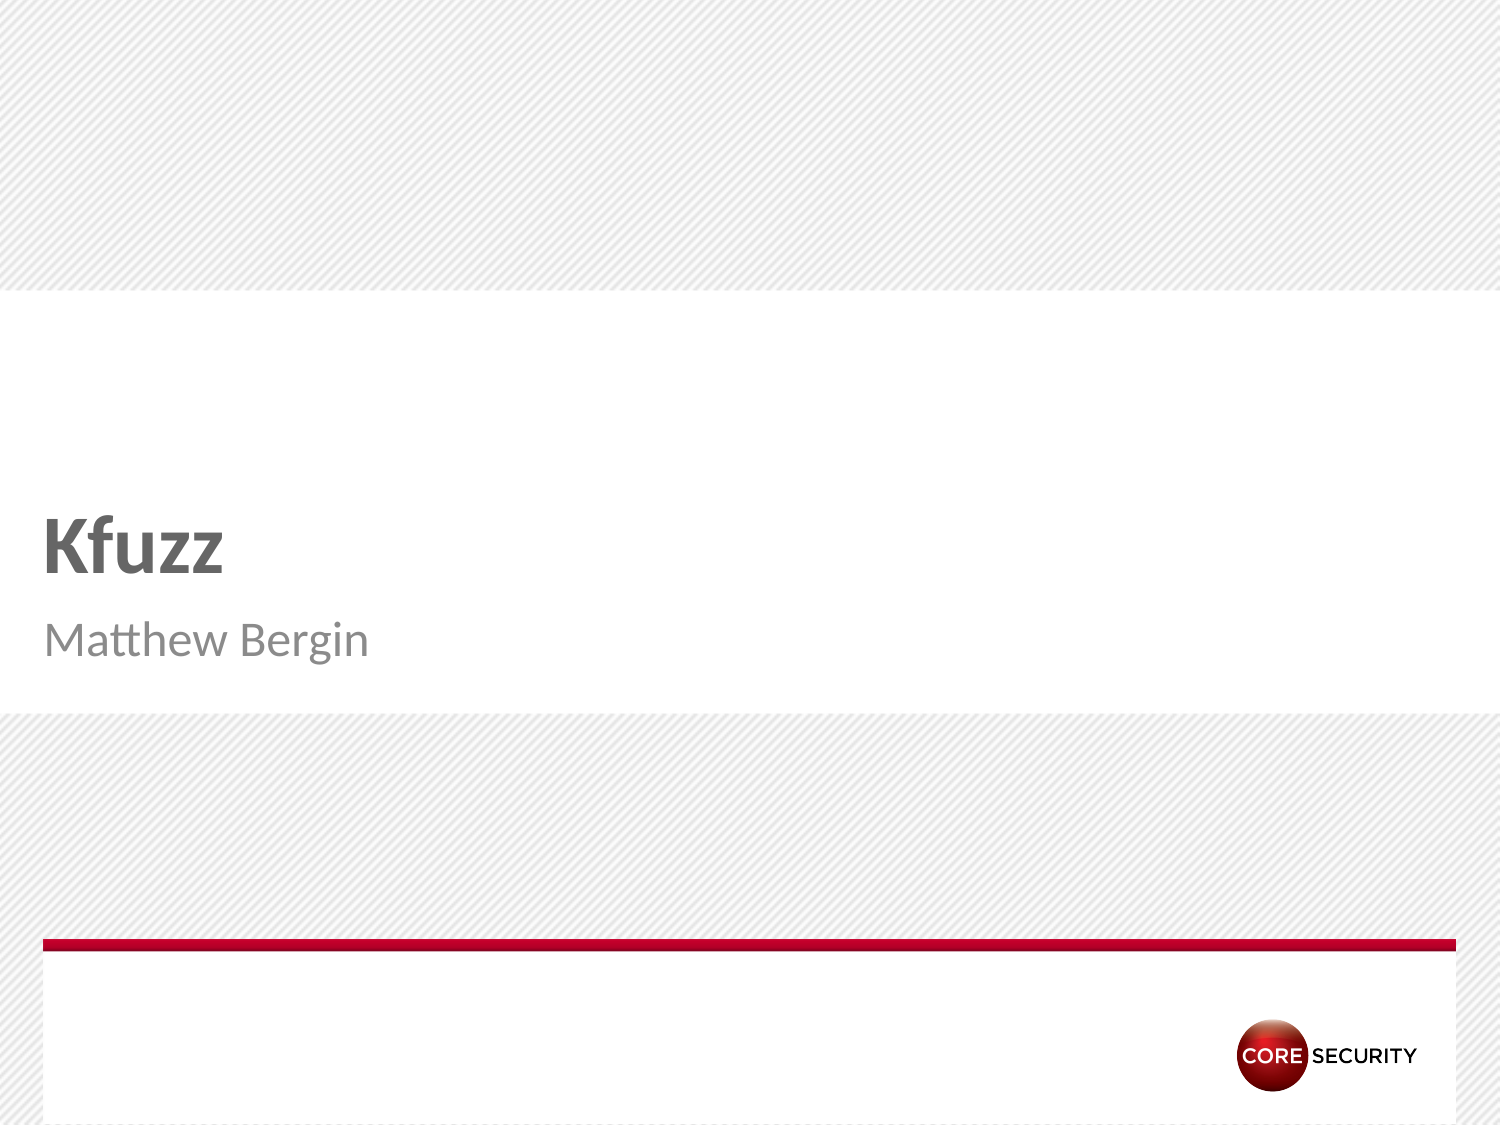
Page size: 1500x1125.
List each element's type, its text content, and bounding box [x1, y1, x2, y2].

subtitle Matthew Bergin [43, 606, 1319, 698]
title Kfuzz [43, 349, 1319, 591]
picture [0, 0, 1500, 1125]
